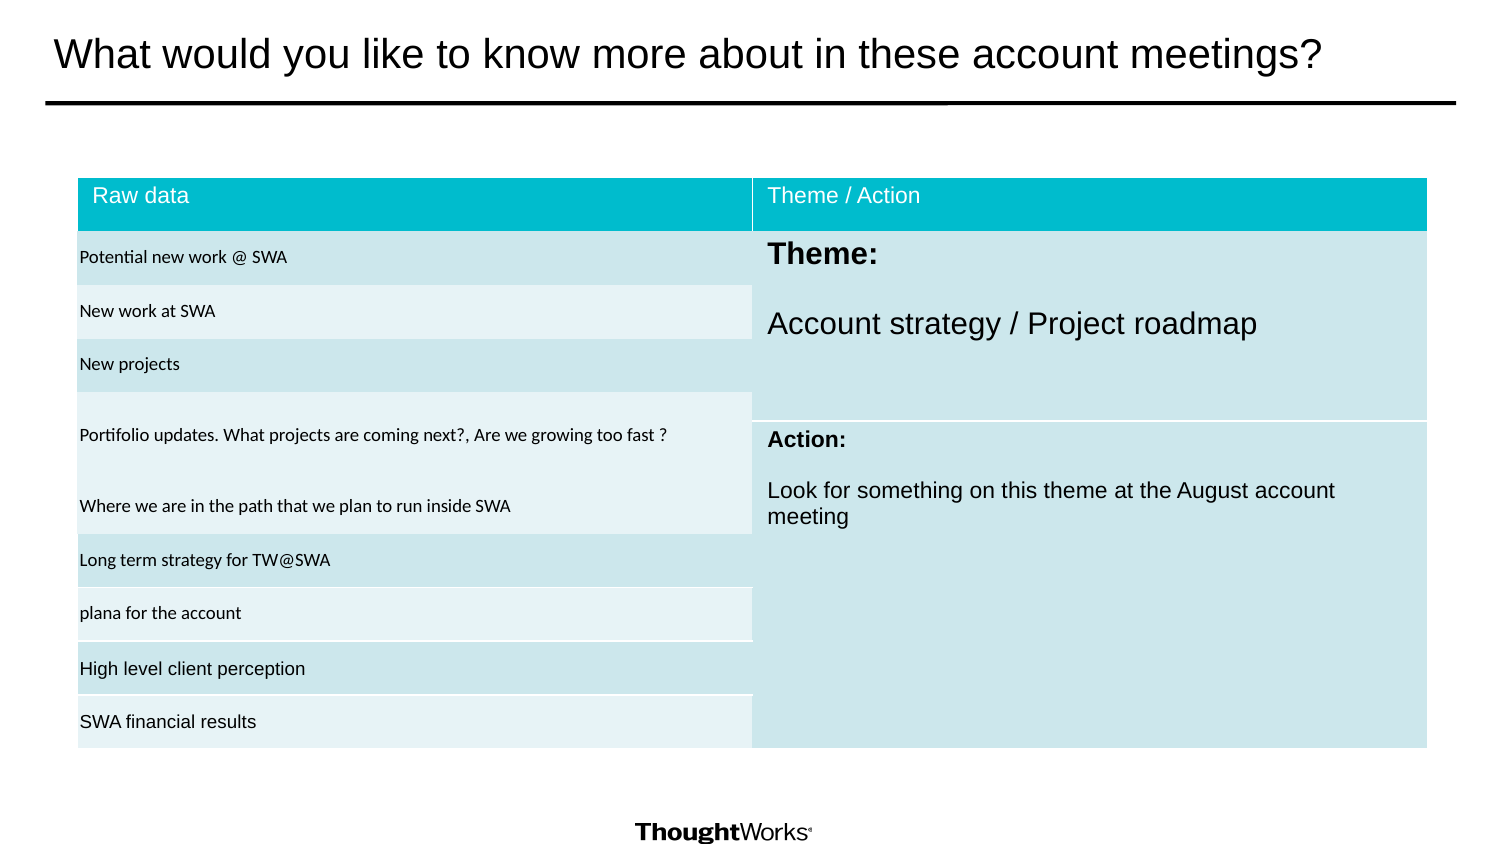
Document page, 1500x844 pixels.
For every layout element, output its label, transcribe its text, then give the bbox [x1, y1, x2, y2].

table_cell Action: Look for something on this theme at the August account meeting [752, 422, 1427, 748]
table_cell High level client perception [78, 642, 752, 694]
title What would you like to know more about in these account meetings? [43, 26, 1457, 89]
table_cell plana for the account [78, 588, 752, 640]
table_cell Theme: Account strategy / Project roadmap [752, 231, 1427, 420]
table_header Theme / Action [753, 178, 1427, 231]
table_cell SWA financial results [78, 696, 752, 748]
picture [635, 823, 812, 844]
table_cell Where we are in the path that we plan to run inside SWA [77, 481, 752, 534]
table_cell New projects [77, 339, 752, 392]
table_header Raw data [78, 178, 752, 231]
table_cell New work at SWA [77, 285, 752, 339]
table_cell Portifolio updates. What projects are coming next?, Are we growing too fast ? [77, 392, 752, 481]
table_cell Long term strategy for TW@SWA [78, 534, 752, 587]
table_cell Potential new work @ SWA [77, 231, 752, 285]
